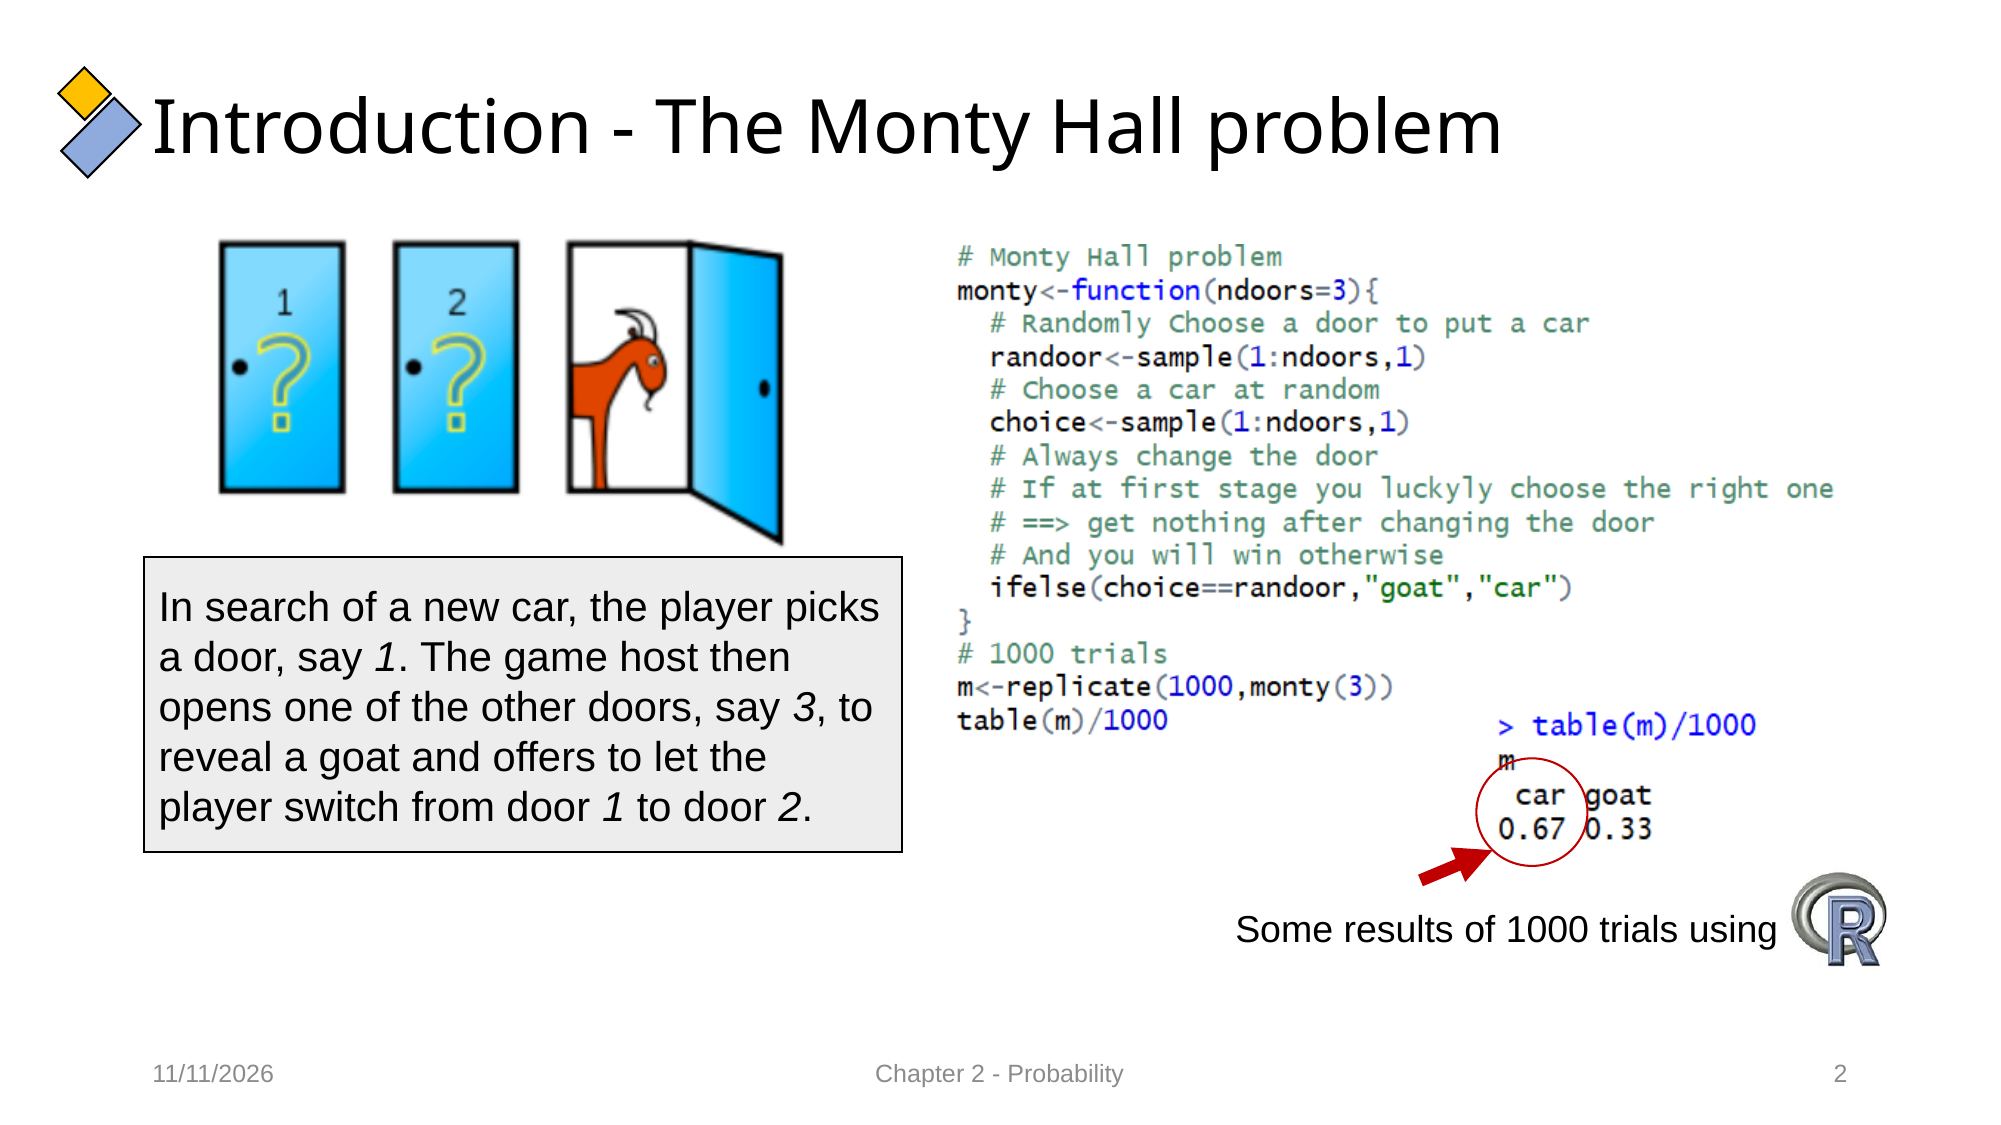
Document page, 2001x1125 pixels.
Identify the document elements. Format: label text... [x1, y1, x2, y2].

footer Chapter 2 - Probability [662, 1042, 1338, 1103]
slide_number 2 [1412, 1042, 1863, 1103]
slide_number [137, 1042, 588, 1103]
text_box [1420, 850, 1493, 881]
title Introduction - The Monty Hall problem [137, 21, 1863, 239]
picture [1779, 860, 1898, 978]
text_box Some results of 1000 trials using R [1220, 897, 1779, 958]
text_box [1493, 850, 1573, 867]
text_box [1475, 773, 1492, 850]
picture [217, 235, 786, 551]
picture [950, 244, 1844, 850]
text_box In search of a new car, the player picks a door, say 1. The game host then opens one of the other doors, say 3, to reveal a goat and offers to let the player switch from door 1 to door 2. [143, 556, 903, 853]
